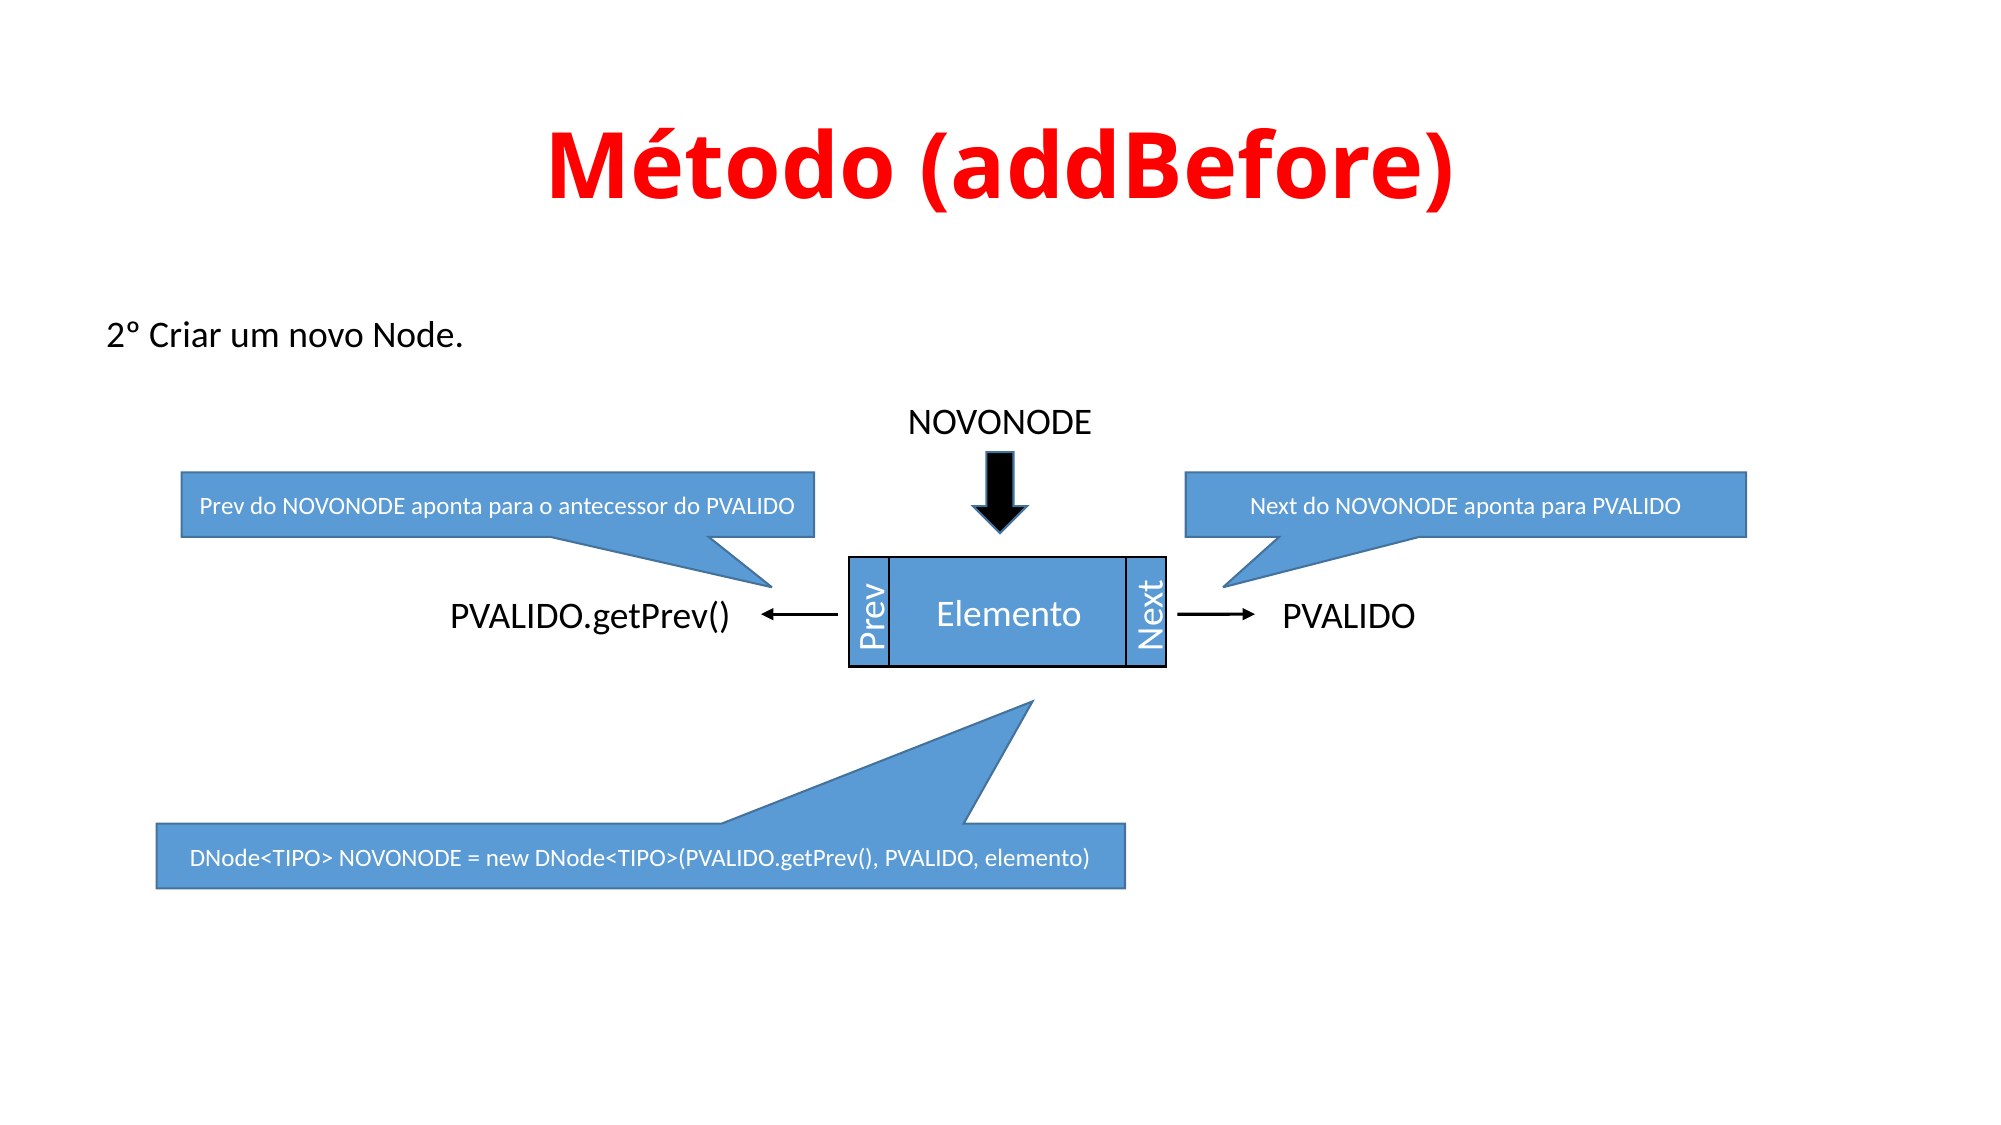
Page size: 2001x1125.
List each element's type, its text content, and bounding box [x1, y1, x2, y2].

text_box 2º Criar um novo Node. [91, 303, 600, 363]
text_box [181, 389, 1747, 667]
text_box DNode<TIPO> NOVONODE = new DNode<TIPO>(PVALIDO.getPrev(), PVALIDO, elemento) [155, 699, 1127, 890]
title Método (addBefore) [137, 59, 1863, 278]
